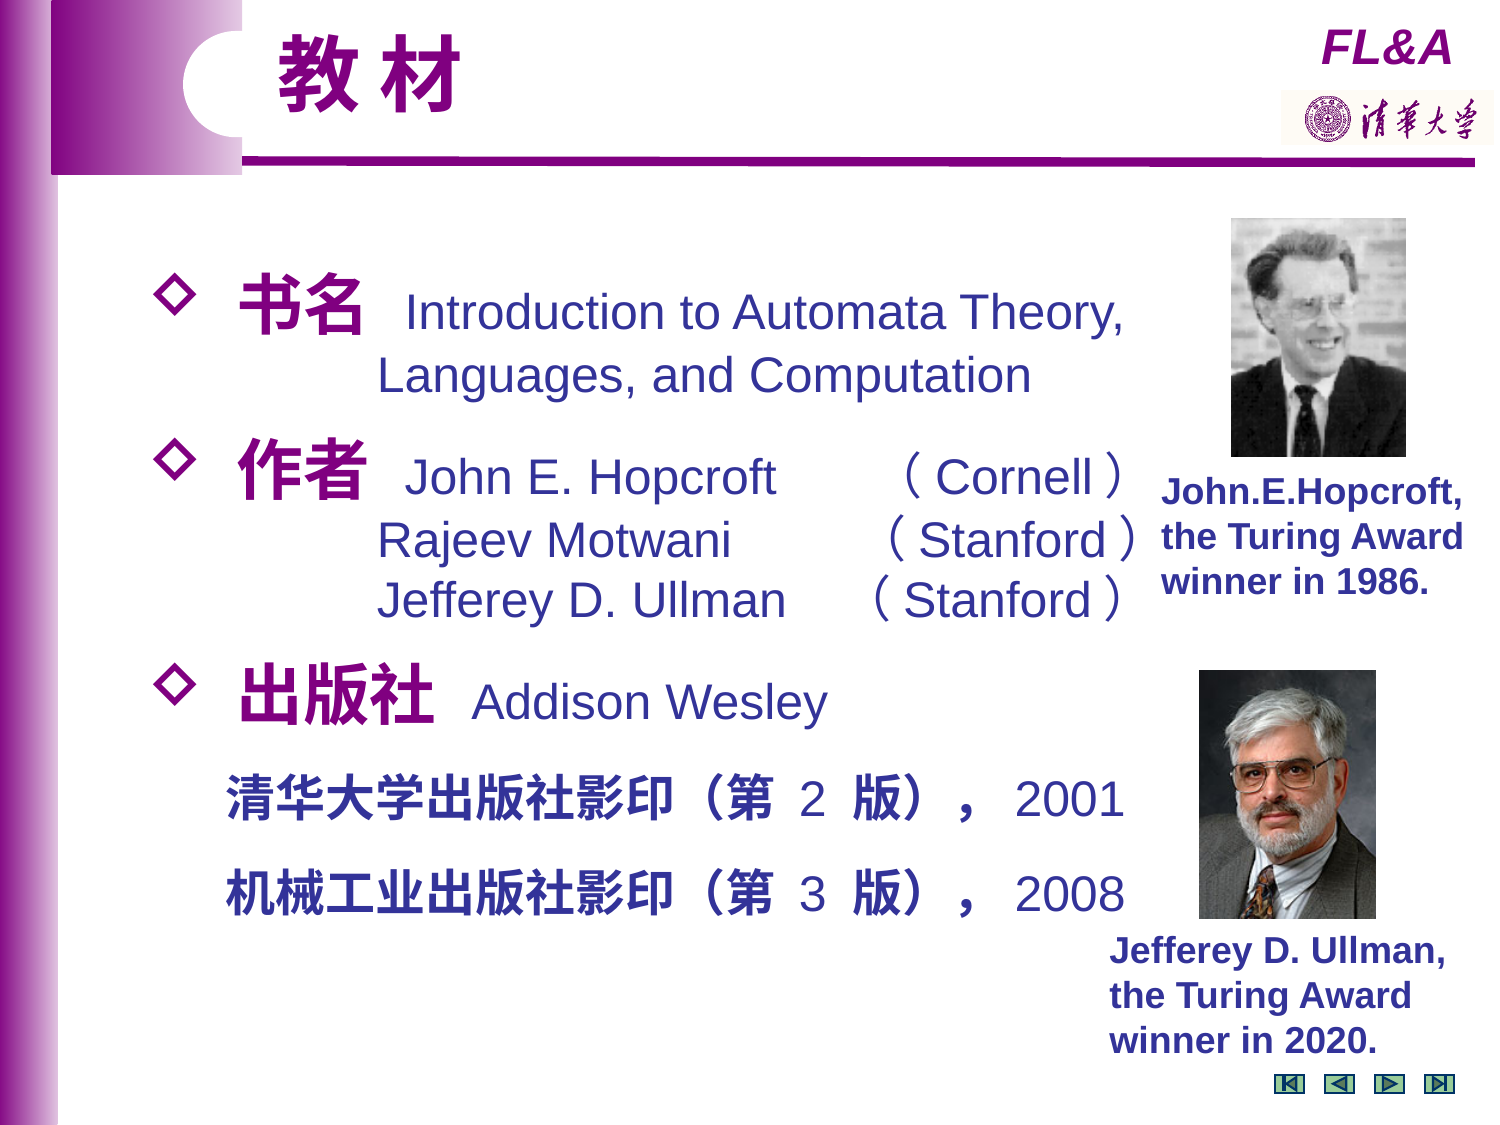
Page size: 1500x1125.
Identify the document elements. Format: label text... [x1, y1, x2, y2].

picture [1281, 90, 1494, 145]
text_box 书名 Introduction to Automata Theory, Languages, and Computation 作者 John E. Hopcroft （Cornell） Rajeev Motwani （Stanford） Jefferey D. Ullman （Stanford） 出版社 Addison Wesley 清华大学出版社影印（第 2 版），2001 机械工业出版社影印（第 3 版），2008 [130, 255, 1184, 955]
text_box [1374, 1074, 1405, 1093]
text_box John.E.Hopcroft, the Turing Award winner in 1986. [1146, 459, 1480, 610]
picture [1231, 218, 1407, 457]
picture [1199, 670, 1377, 920]
text_box [1274, 1074, 1305, 1093]
text_box [1424, 1074, 1455, 1093]
text_box [1324, 1074, 1355, 1093]
text_box 教 材 [262, 26, 479, 131]
text_box Jefferey D. Ullman, the Turing Award winner in 2020. [1094, 918, 1462, 1069]
